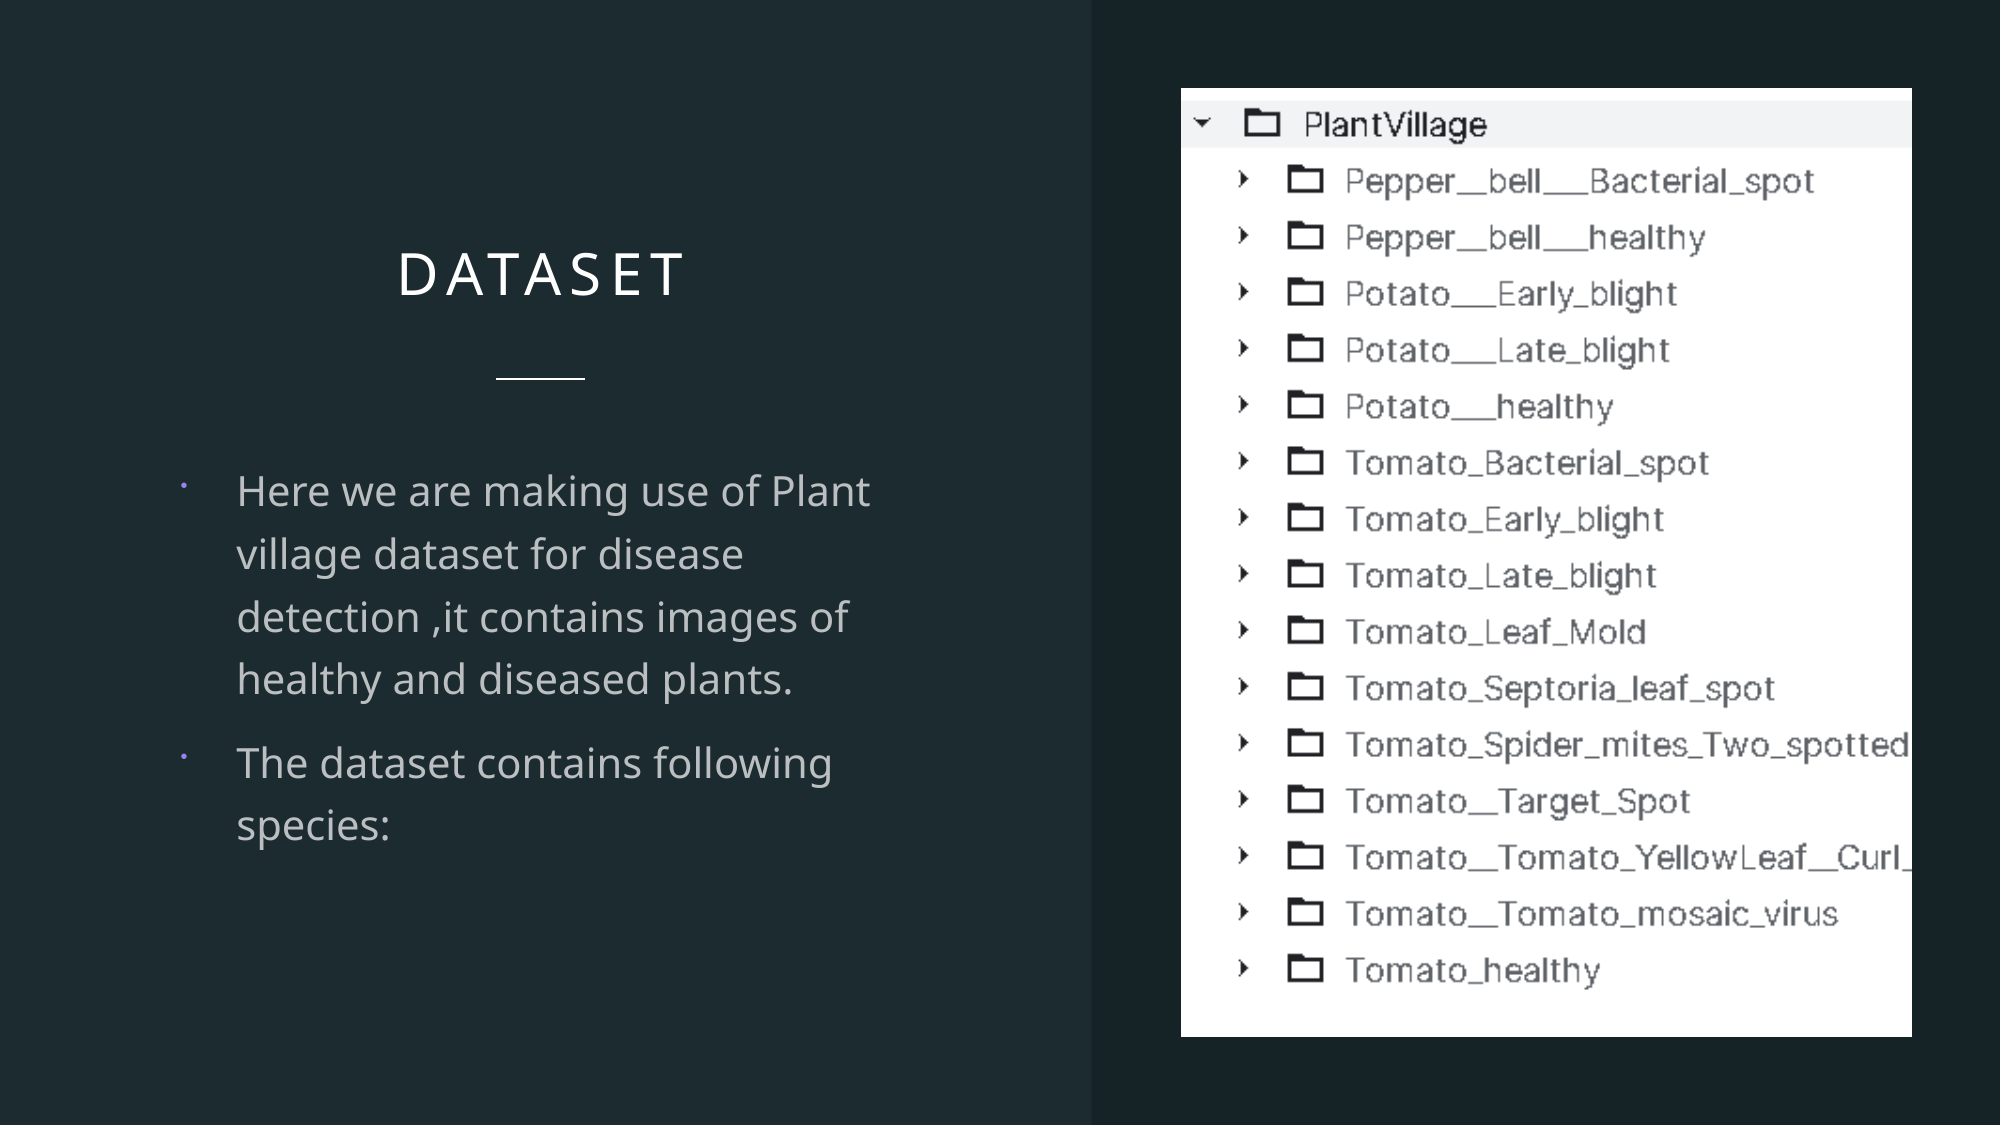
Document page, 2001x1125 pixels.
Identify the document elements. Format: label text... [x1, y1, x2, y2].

text_box [1091, 0, 2000, 1125]
list Here we are making use of Plant village dataset for disease detection ,it contains images of healthy and diseased plants. The dataset contains following species: [177, 452, 909, 947]
picture [1180, 88, 1912, 1037]
text_box [0, 0, 1091, 1125]
title DATASET [177, 88, 904, 307]
